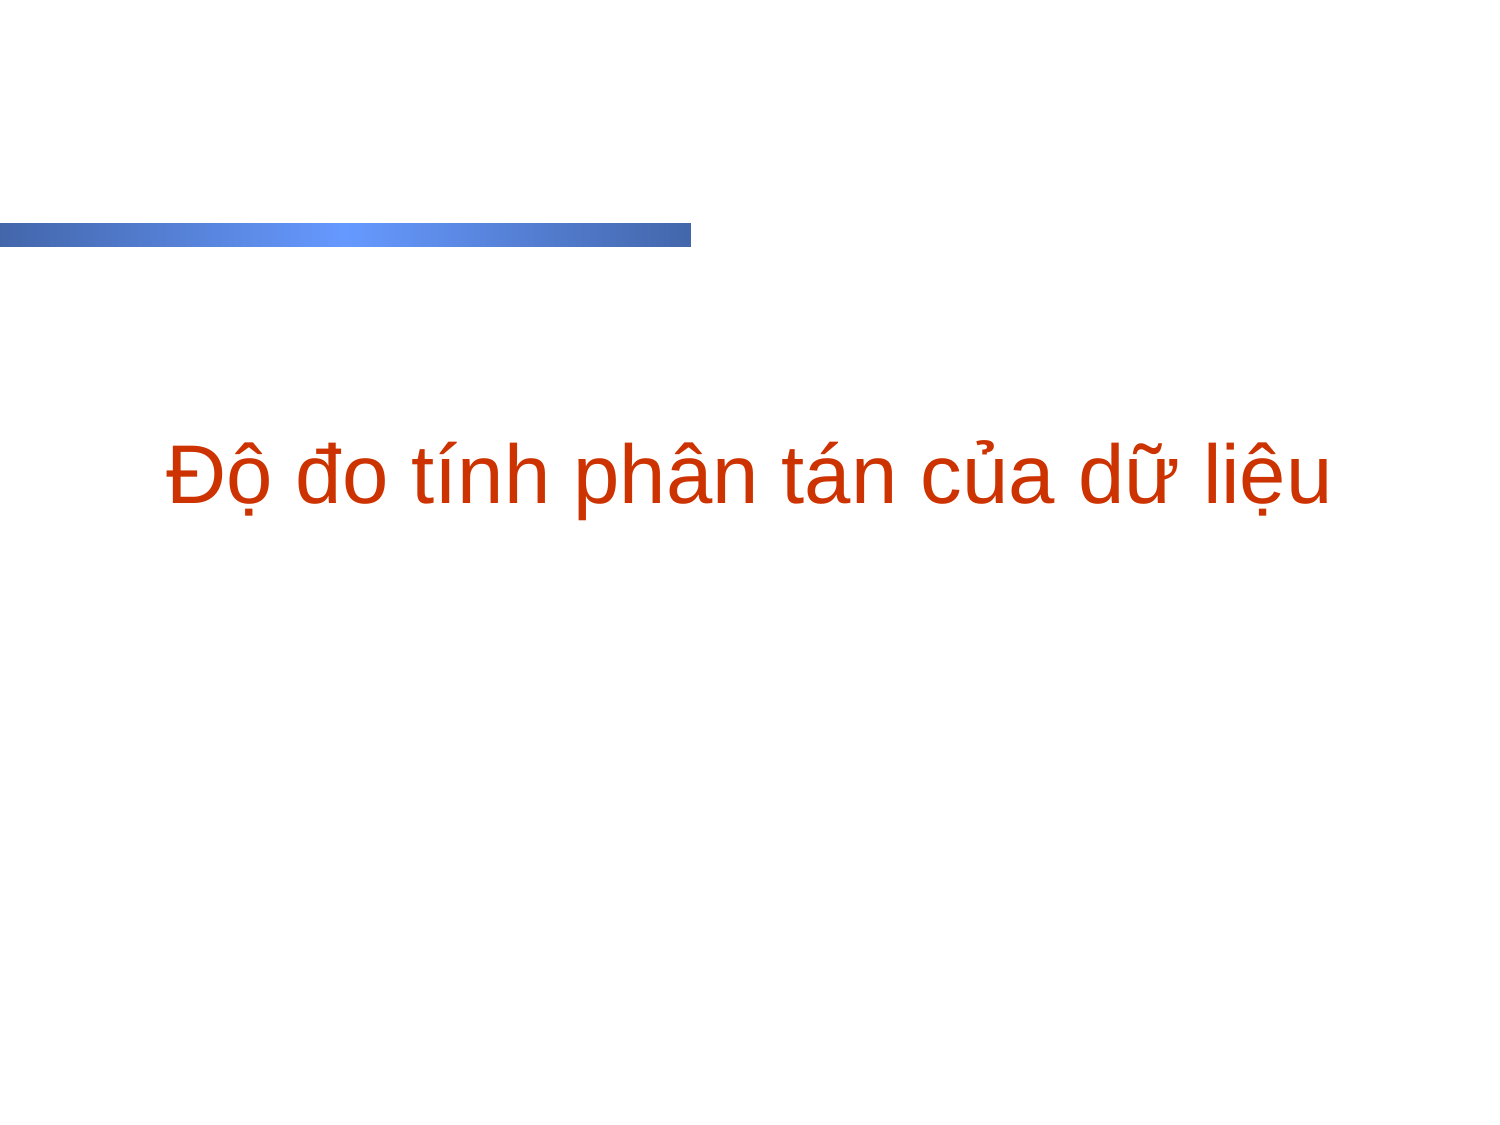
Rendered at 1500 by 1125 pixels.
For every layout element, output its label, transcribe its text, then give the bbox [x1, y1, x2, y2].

title Độ đo tính phân tán của dữ liệu [112, 349, 1388, 591]
